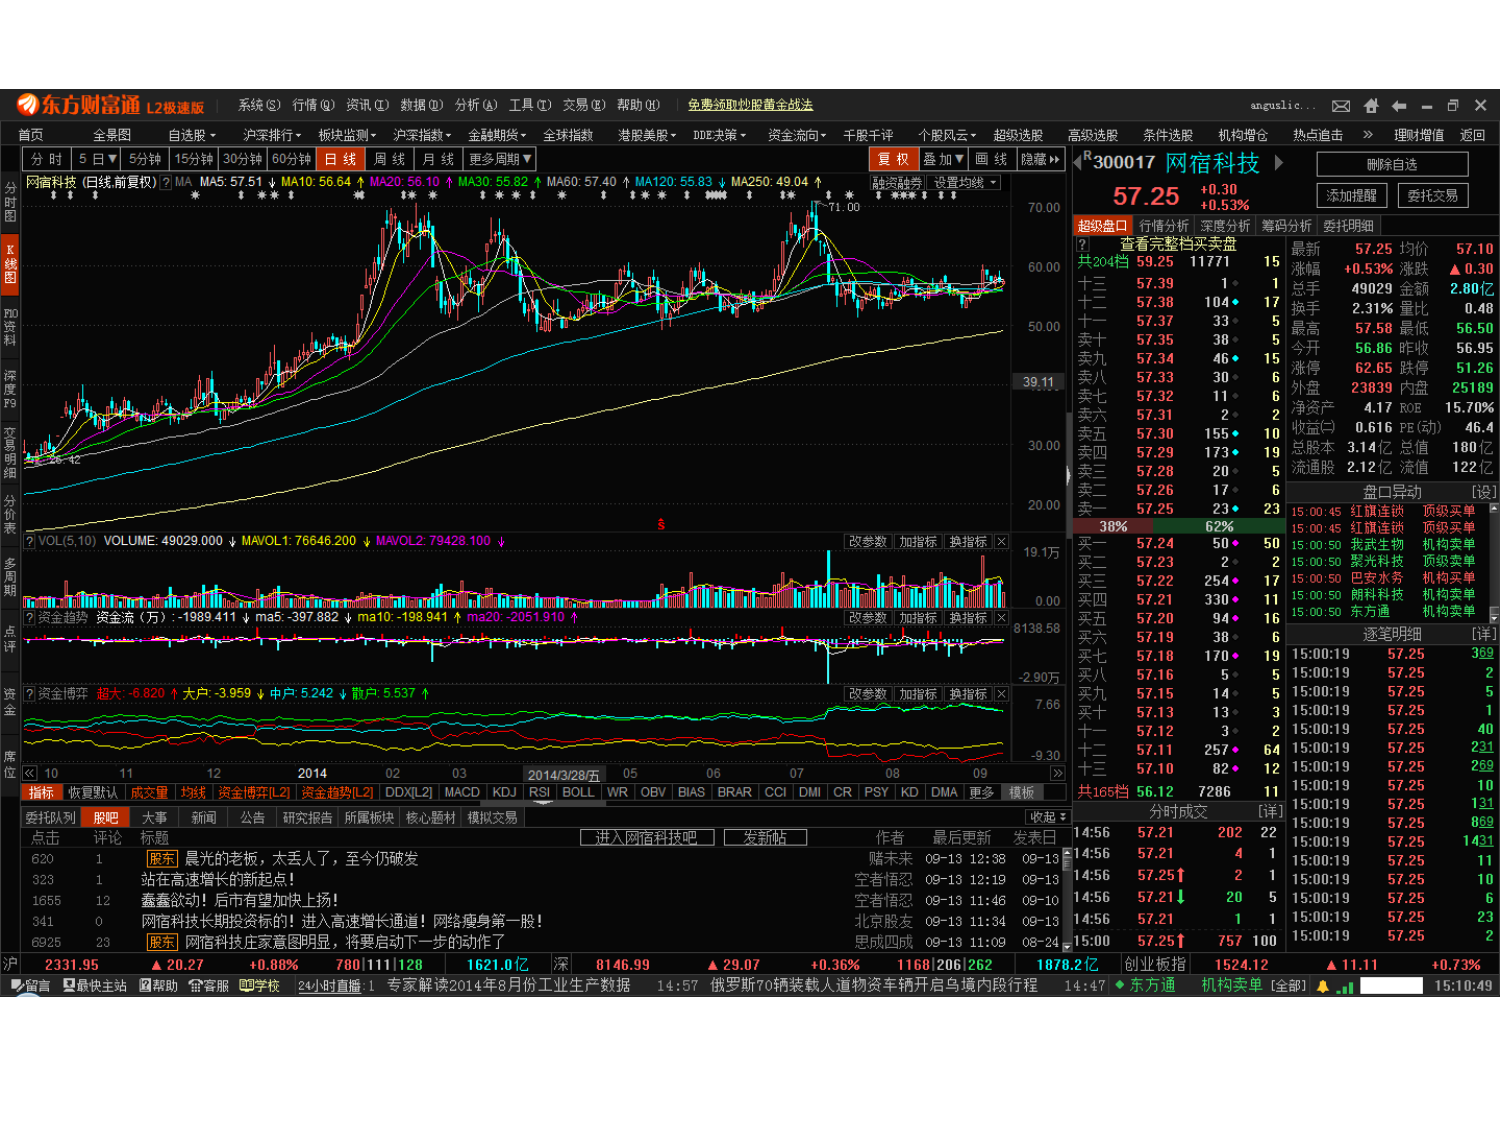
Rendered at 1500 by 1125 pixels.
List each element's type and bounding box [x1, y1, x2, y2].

picture [0, 89, 1500, 997]
